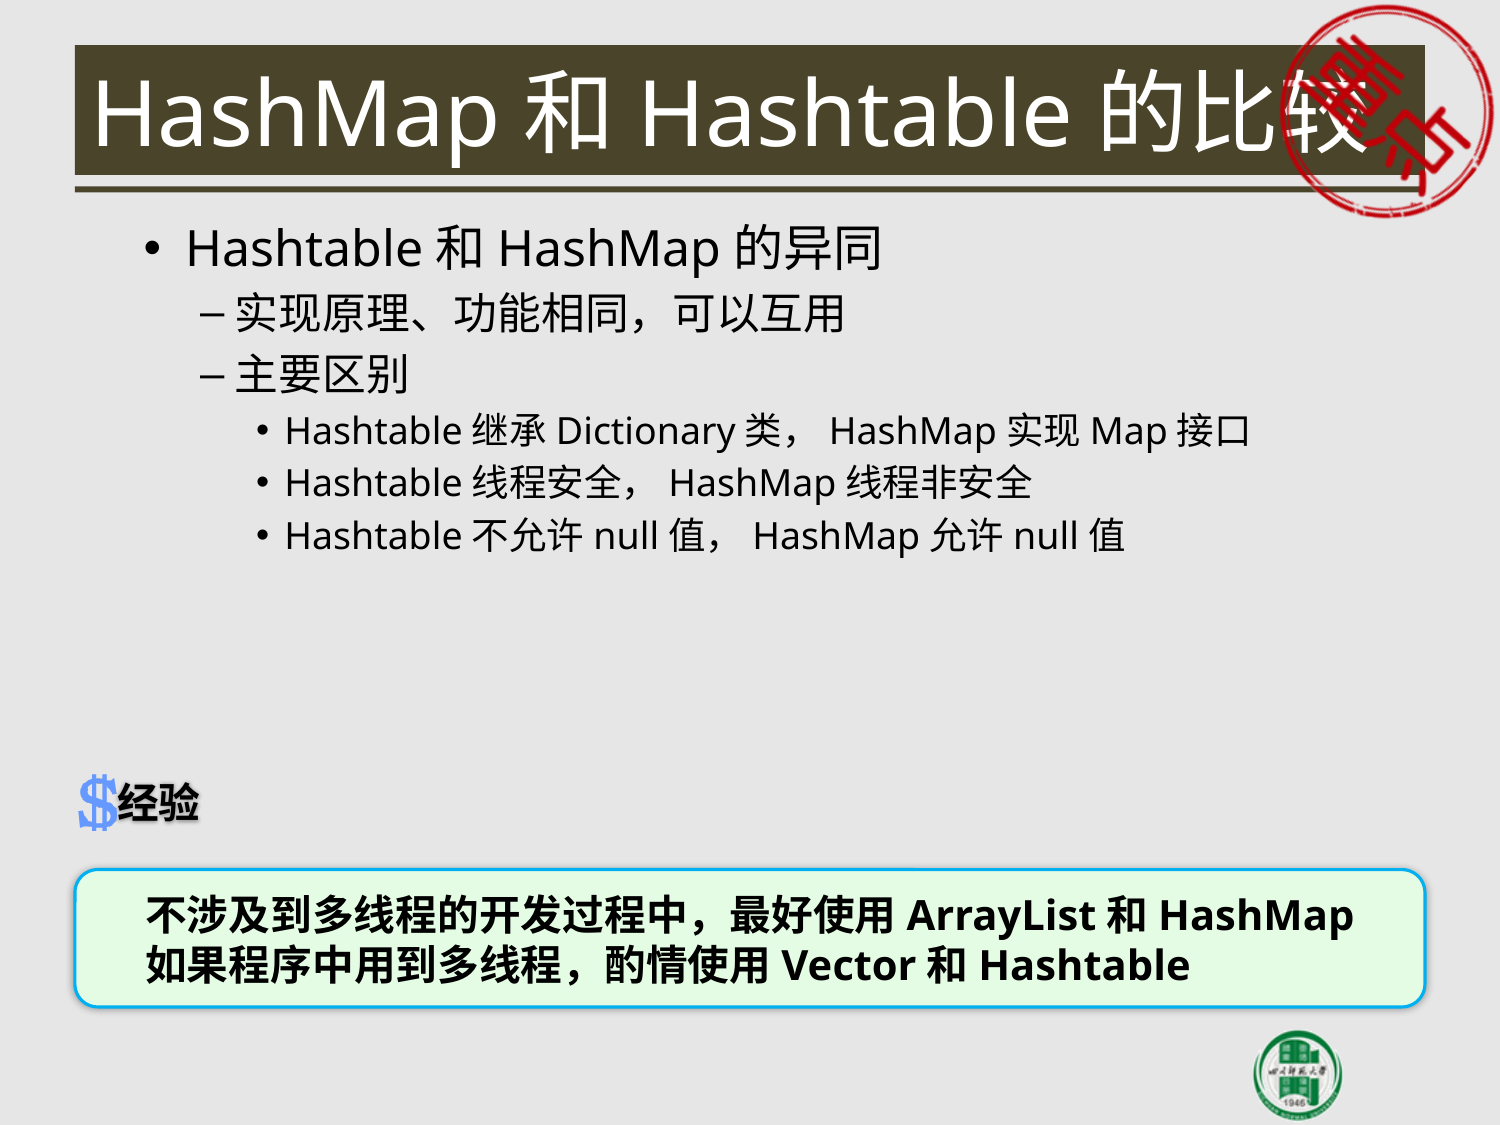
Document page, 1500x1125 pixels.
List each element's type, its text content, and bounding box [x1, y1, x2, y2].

title HashMap和Hashtable的比较 [75, 45, 1266, 175]
text_box 不涉及到多线程的开发过程中，最好使用ArrayList和HashMap 如果程序中用到多线程，酌情使用Vector和Hashtable [74, 869, 1425, 1007]
picture [1250, 1032, 1355, 1124]
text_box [78, 769, 217, 836]
picture [1224, 0, 1500, 273]
list Hashtable和HashMap的异同 实现原理、功能相同，可以互用 主要区别 Hashtable继承Dictionary类，HashMap实现Map接口 Hashtable线程安全，HashMap线程非安全 Hashtable不允许null值，HashMap允许null值 [128, 209, 1442, 1032]
